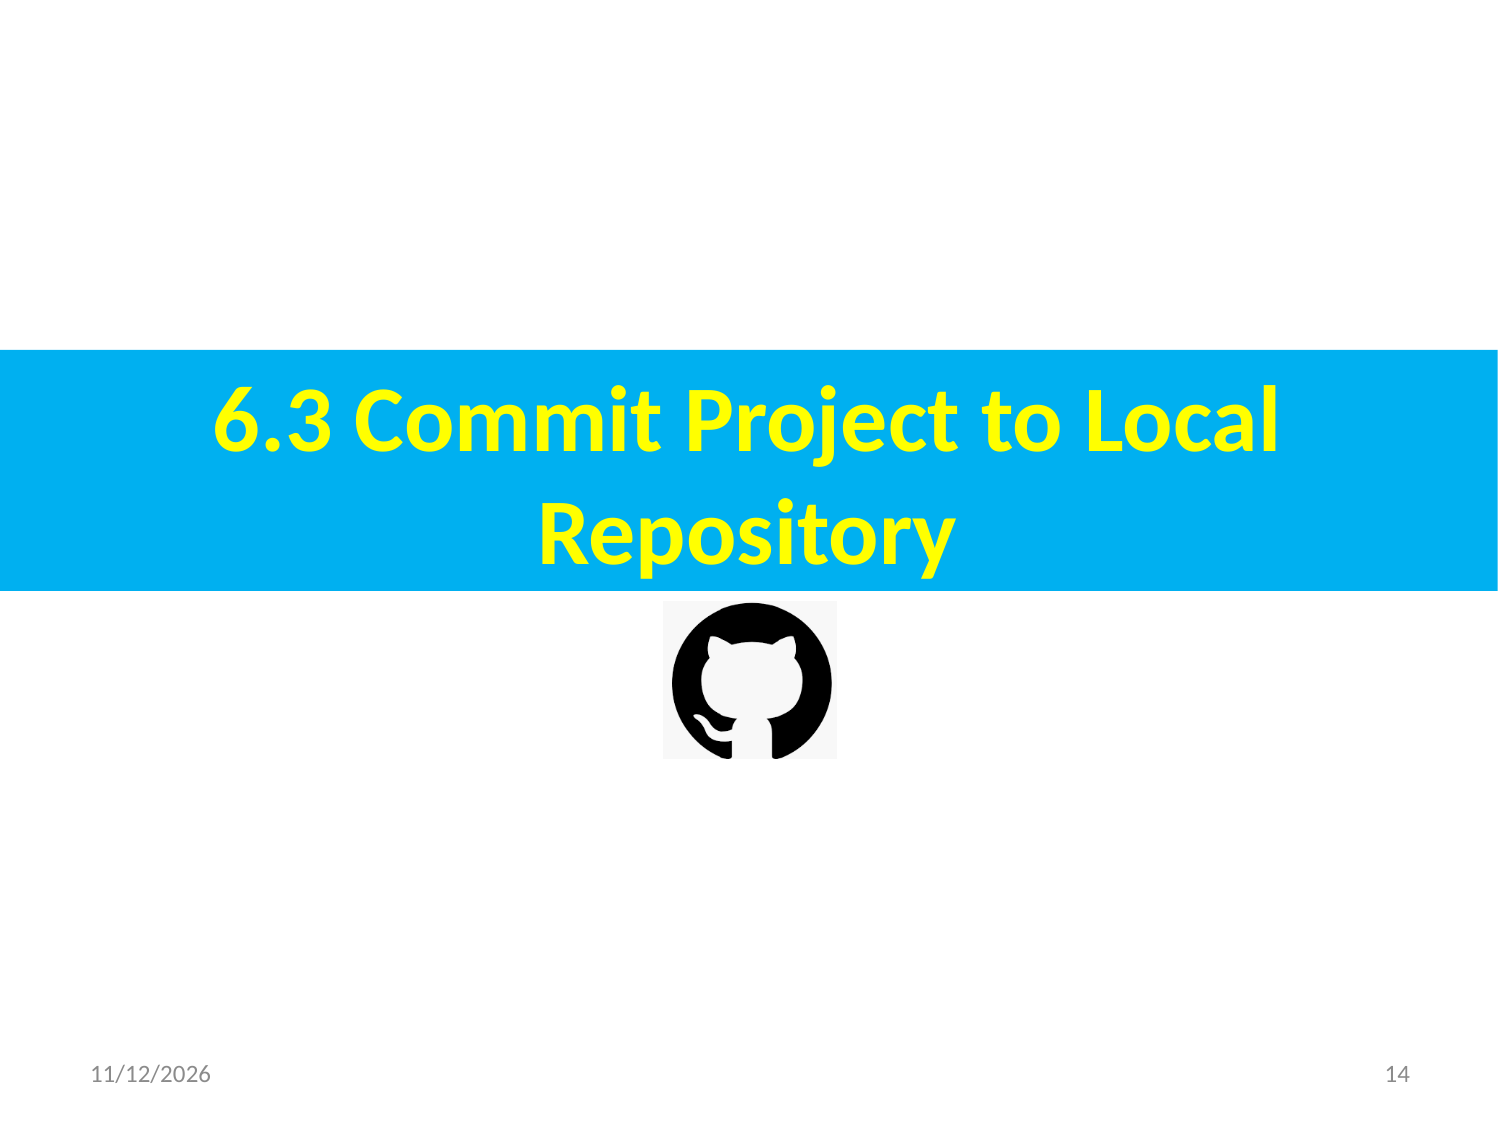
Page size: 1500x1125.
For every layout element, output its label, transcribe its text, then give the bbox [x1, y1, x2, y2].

title 6.3 Commit Project to Local Repository [0, 349, 1498, 591]
slide_number 14 [1074, 1042, 1425, 1103]
picture [662, 601, 838, 760]
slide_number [75, 1042, 425, 1103]
